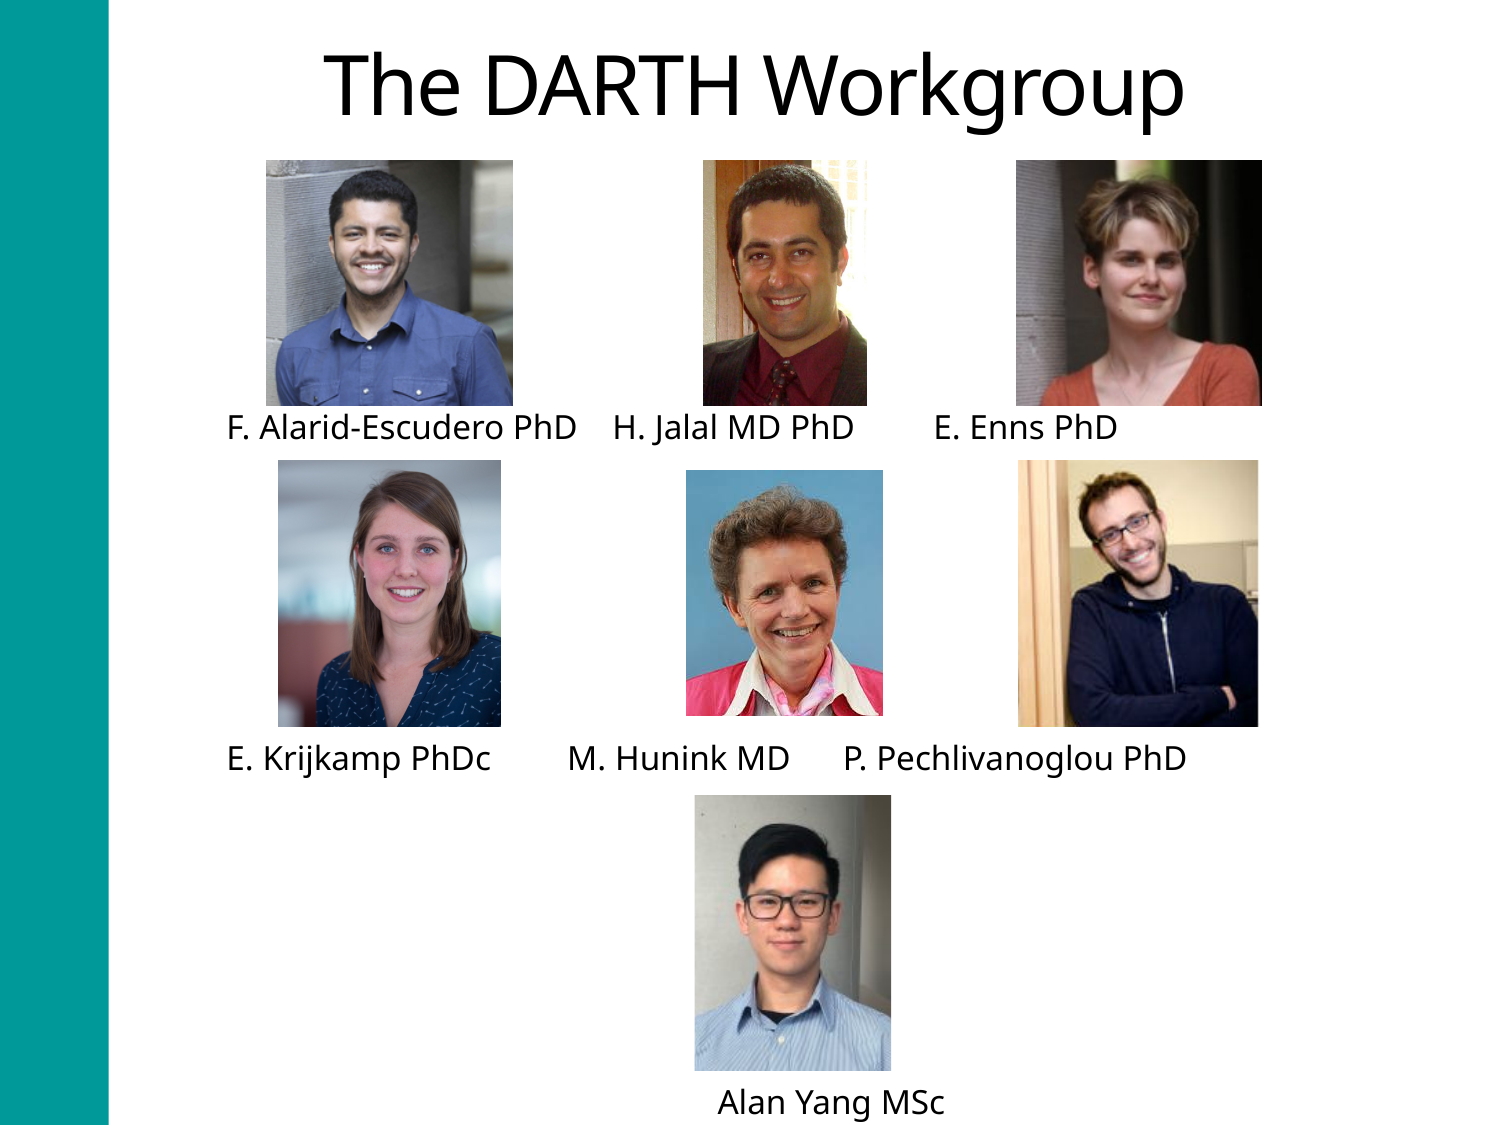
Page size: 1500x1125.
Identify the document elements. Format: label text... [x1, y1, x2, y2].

list F. Alarid-Escudero PhD H. Jalal MD PhD E. Enns PhD E. Krijkamp PhDc M. Hunink MD P. Pechlivanoglou PhD Alan Yang MSc [169, 243, 1420, 988]
picture [277, 459, 502, 727]
title The DARTH Workgroup [308, 8, 1388, 156]
picture [694, 794, 892, 1072]
picture [266, 159, 513, 407]
picture [1015, 159, 1263, 407]
picture [1017, 459, 1261, 727]
picture [685, 469, 884, 717]
picture [702, 159, 867, 407]
